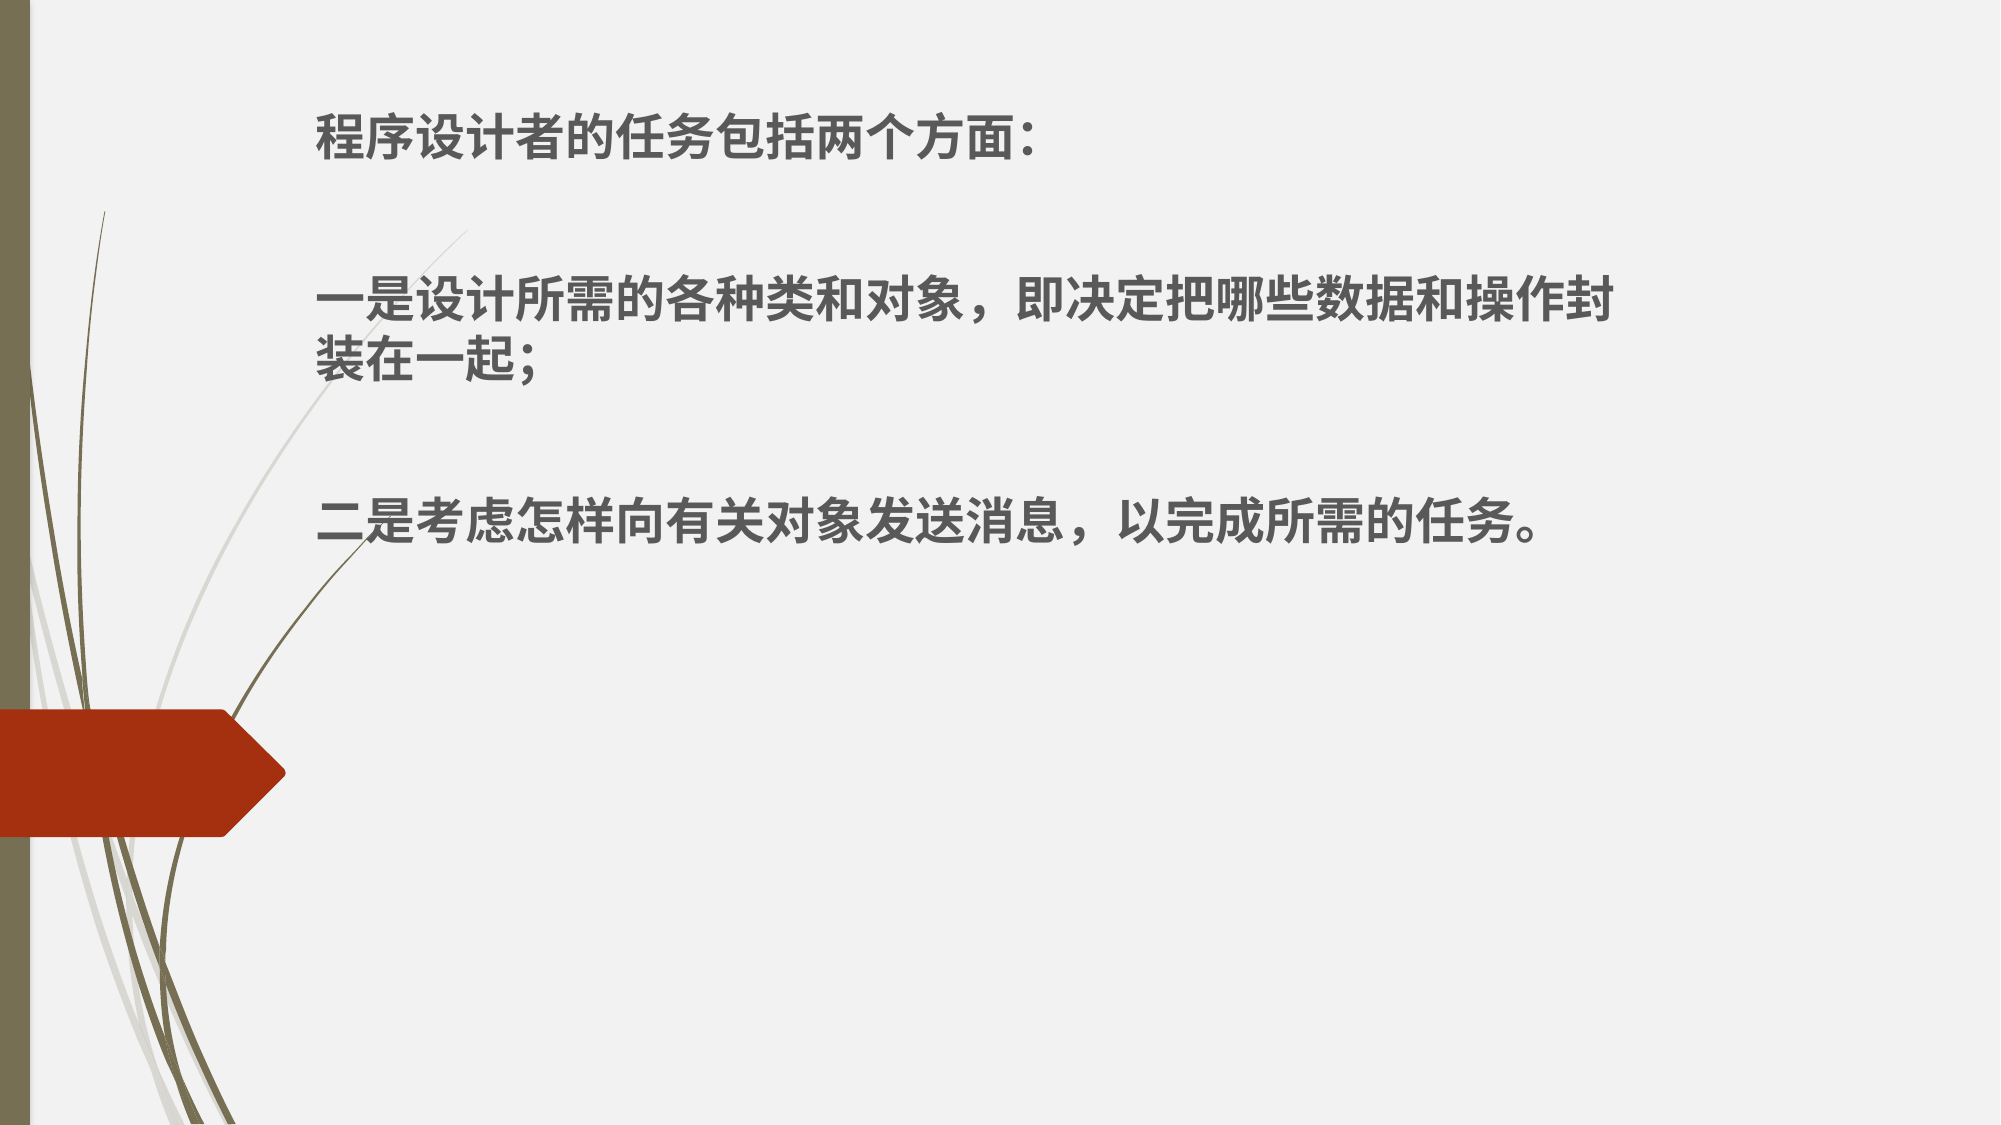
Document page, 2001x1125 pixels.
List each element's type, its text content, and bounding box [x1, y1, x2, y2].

subtitle 程序设计者的任务包括两个方面： 一是设计所需的各种类和对象，即决定把哪些数据和操作封装在一起； 二是考虑怎样向有关对象发送消息，以完成所需的任务。 [300, 17, 1675, 563]
text_box [243, 654, 1861, 1092]
